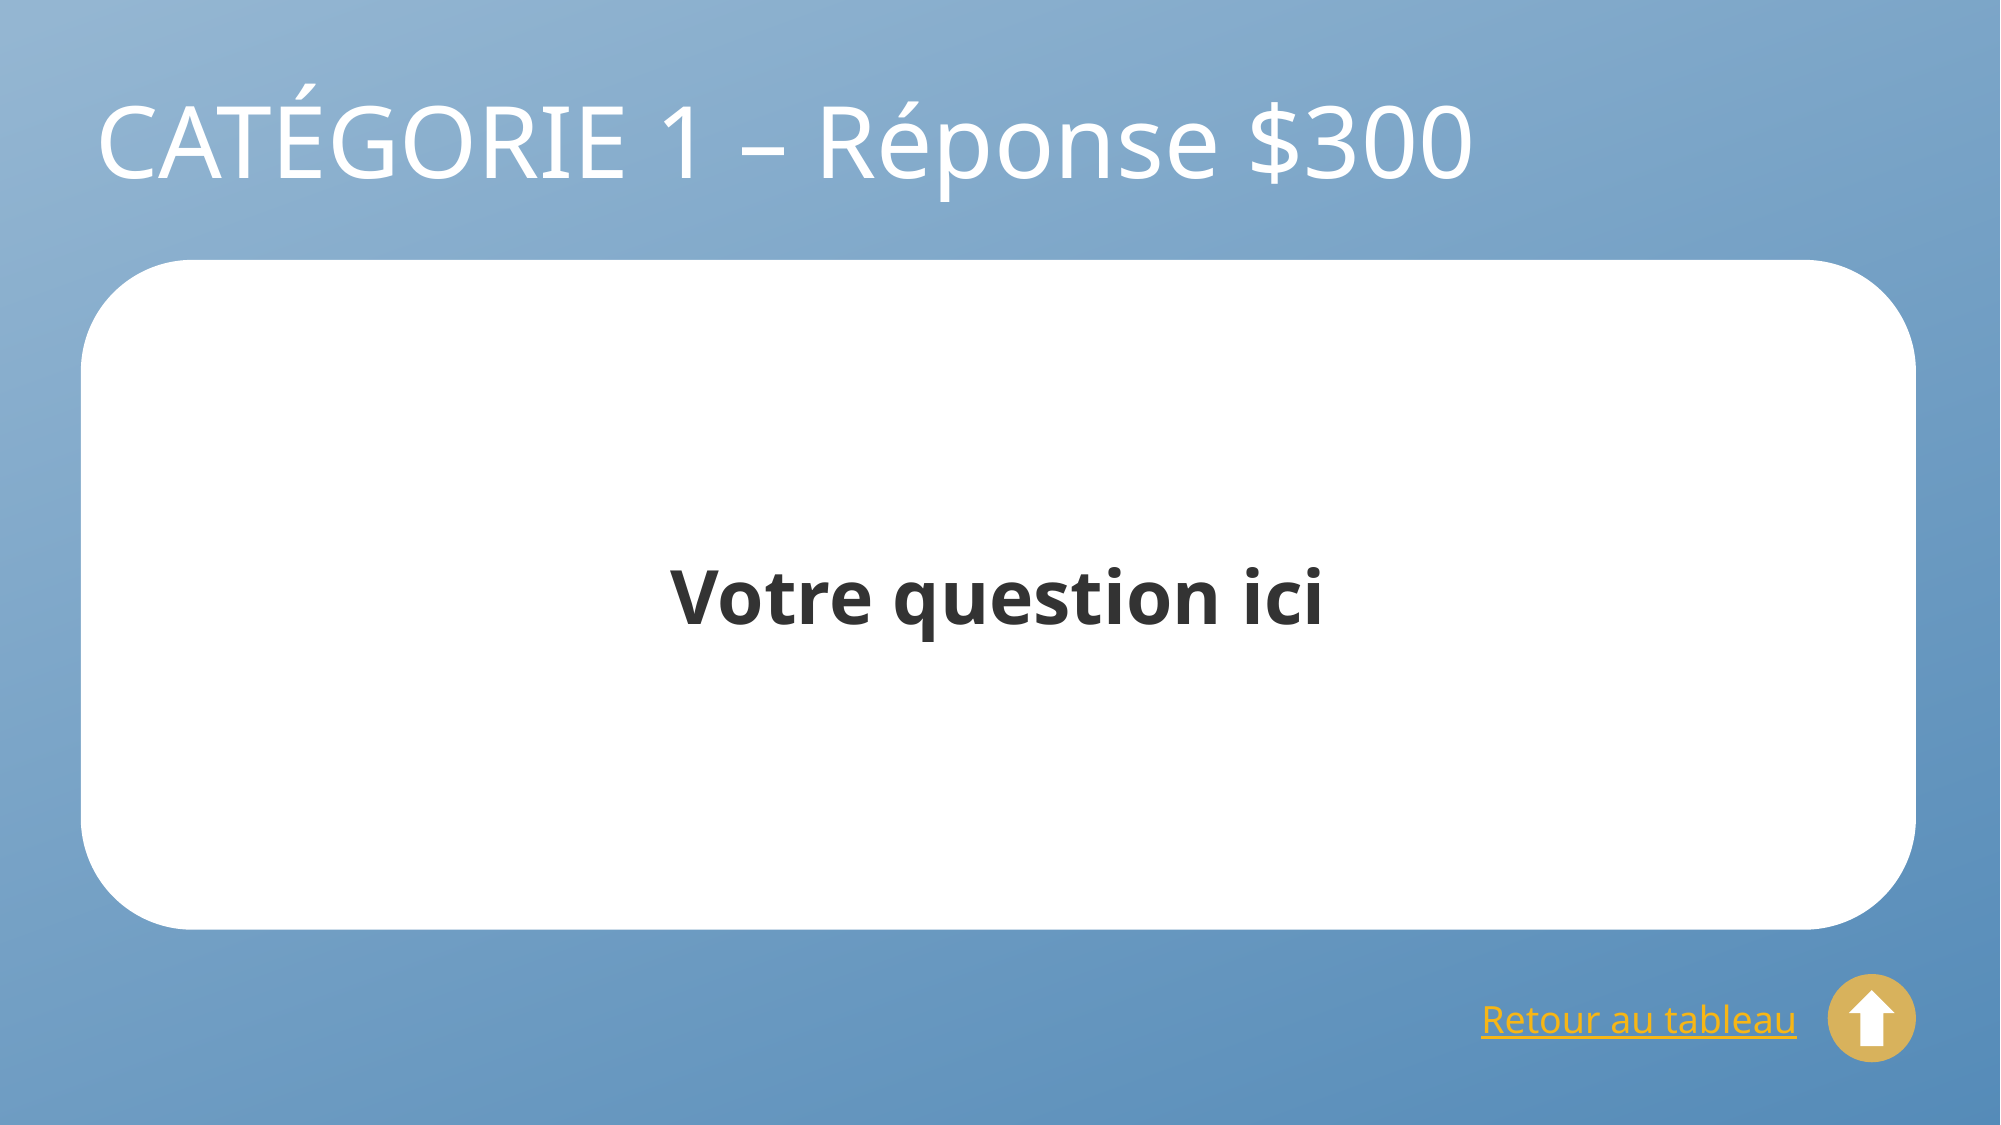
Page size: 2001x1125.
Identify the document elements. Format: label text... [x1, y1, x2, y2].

text_box [1846, 988, 1898, 1048]
text_box Votre question ici [79, 258, 1917, 931]
text_box [1826, 972, 1918, 1064]
title CATÉGORIE 1 – Réponse $300 [80, 37, 1806, 255]
text_box Retour au tableau [1230, 988, 1813, 1055]
